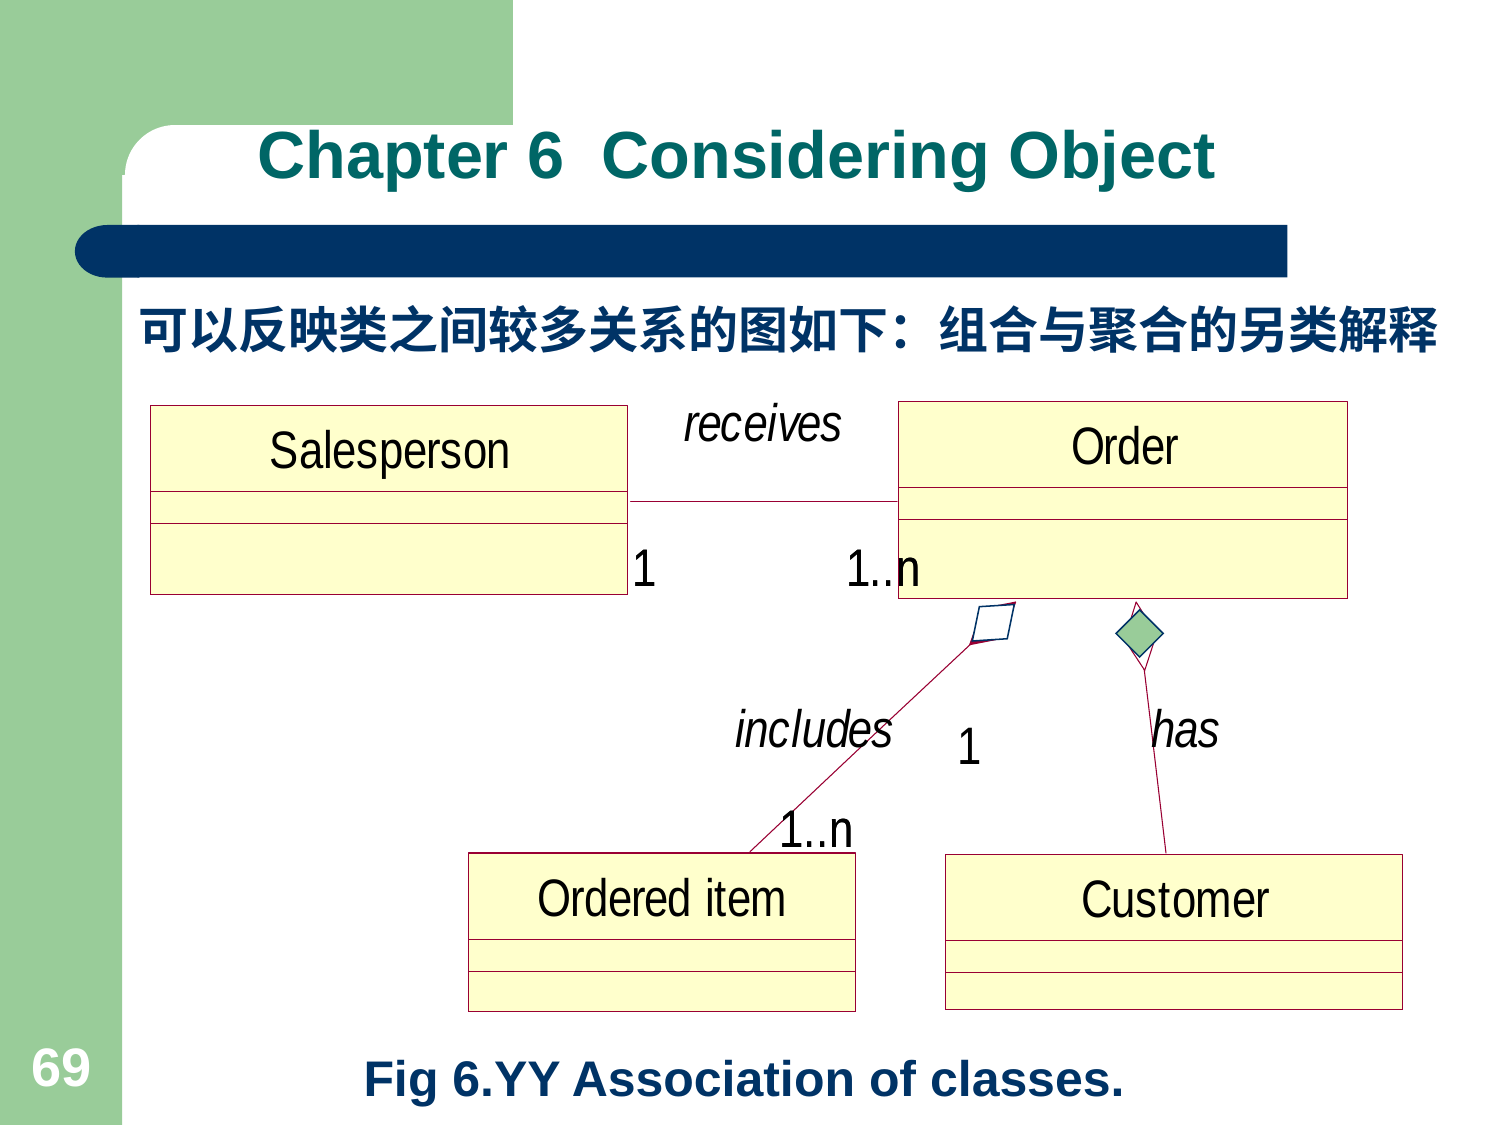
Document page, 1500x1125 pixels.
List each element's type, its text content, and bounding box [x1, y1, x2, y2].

text_box Fig 6.YY Association of classes. [348, 1055, 1436, 1118]
slide_number 69 [13, 1024, 111, 1106]
text_box Chapter 6 Considering Object [150, 62, 1463, 200]
picture [88, 361, 1471, 1048]
text_box 可以反映类之间较多关系的图如下：组合与聚合的另类解释 [123, 290, 1489, 366]
